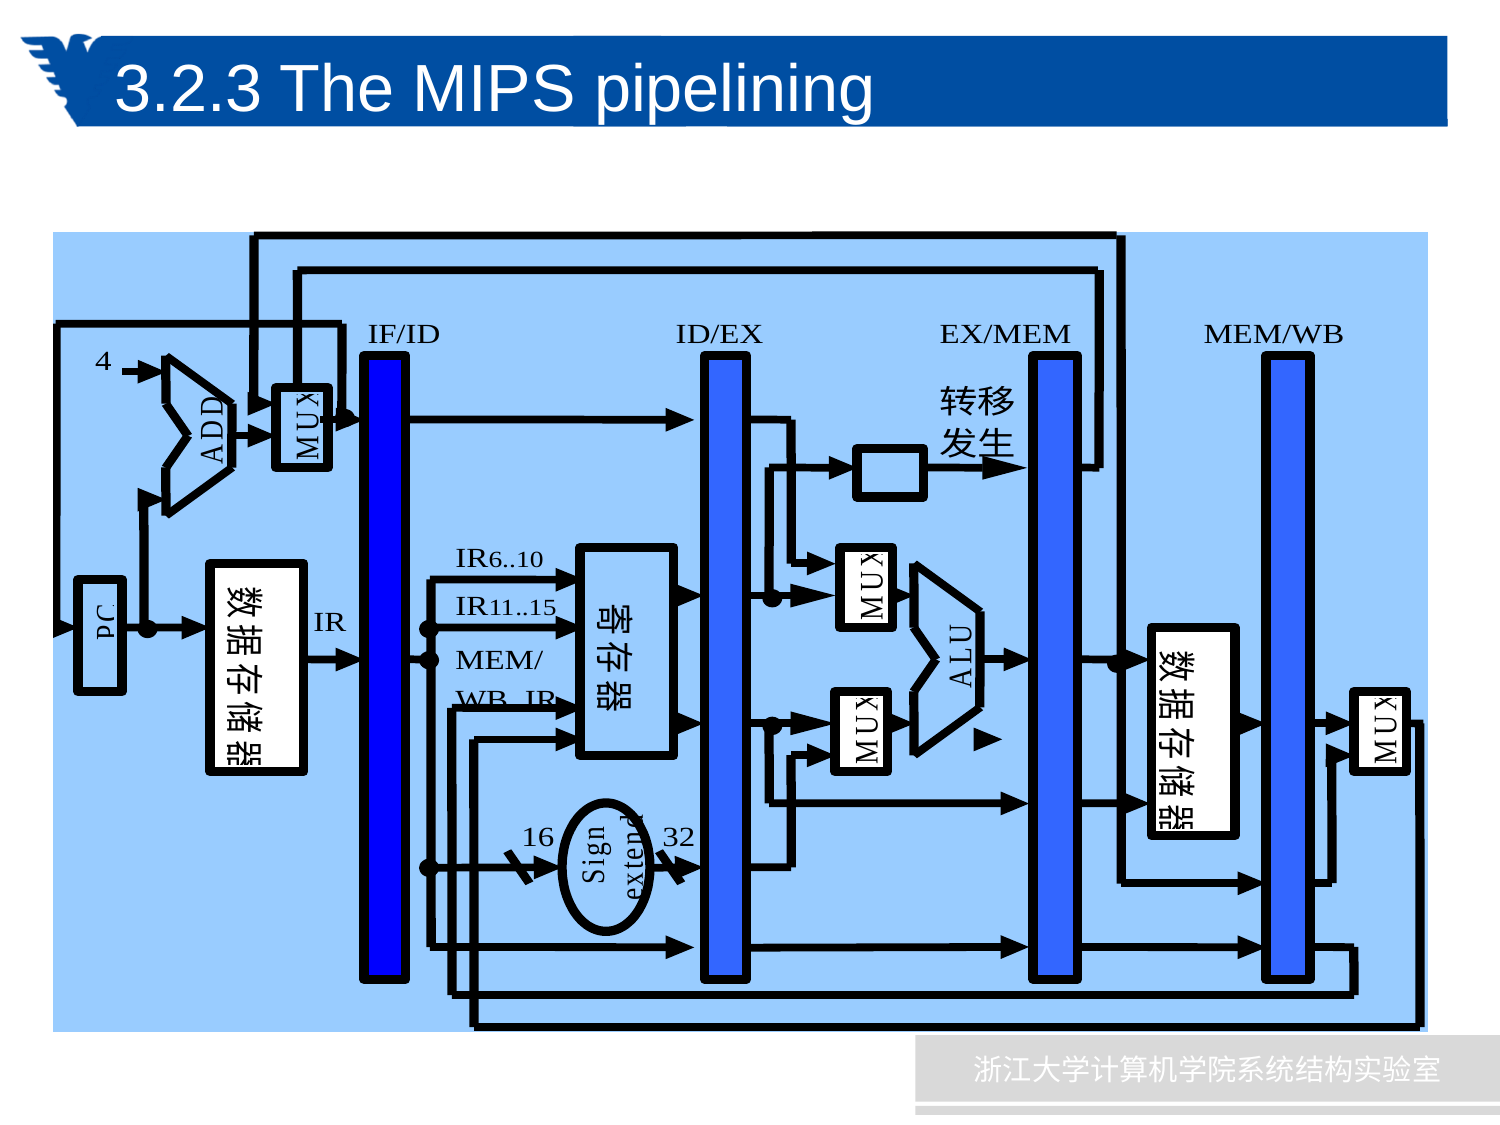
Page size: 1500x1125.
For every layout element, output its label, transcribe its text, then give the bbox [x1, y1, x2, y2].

picture [5, 19, 148, 127]
title 3.2.3 The MIPS pipelining [99, 37, 1347, 188]
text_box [52, 231, 1429, 1033]
